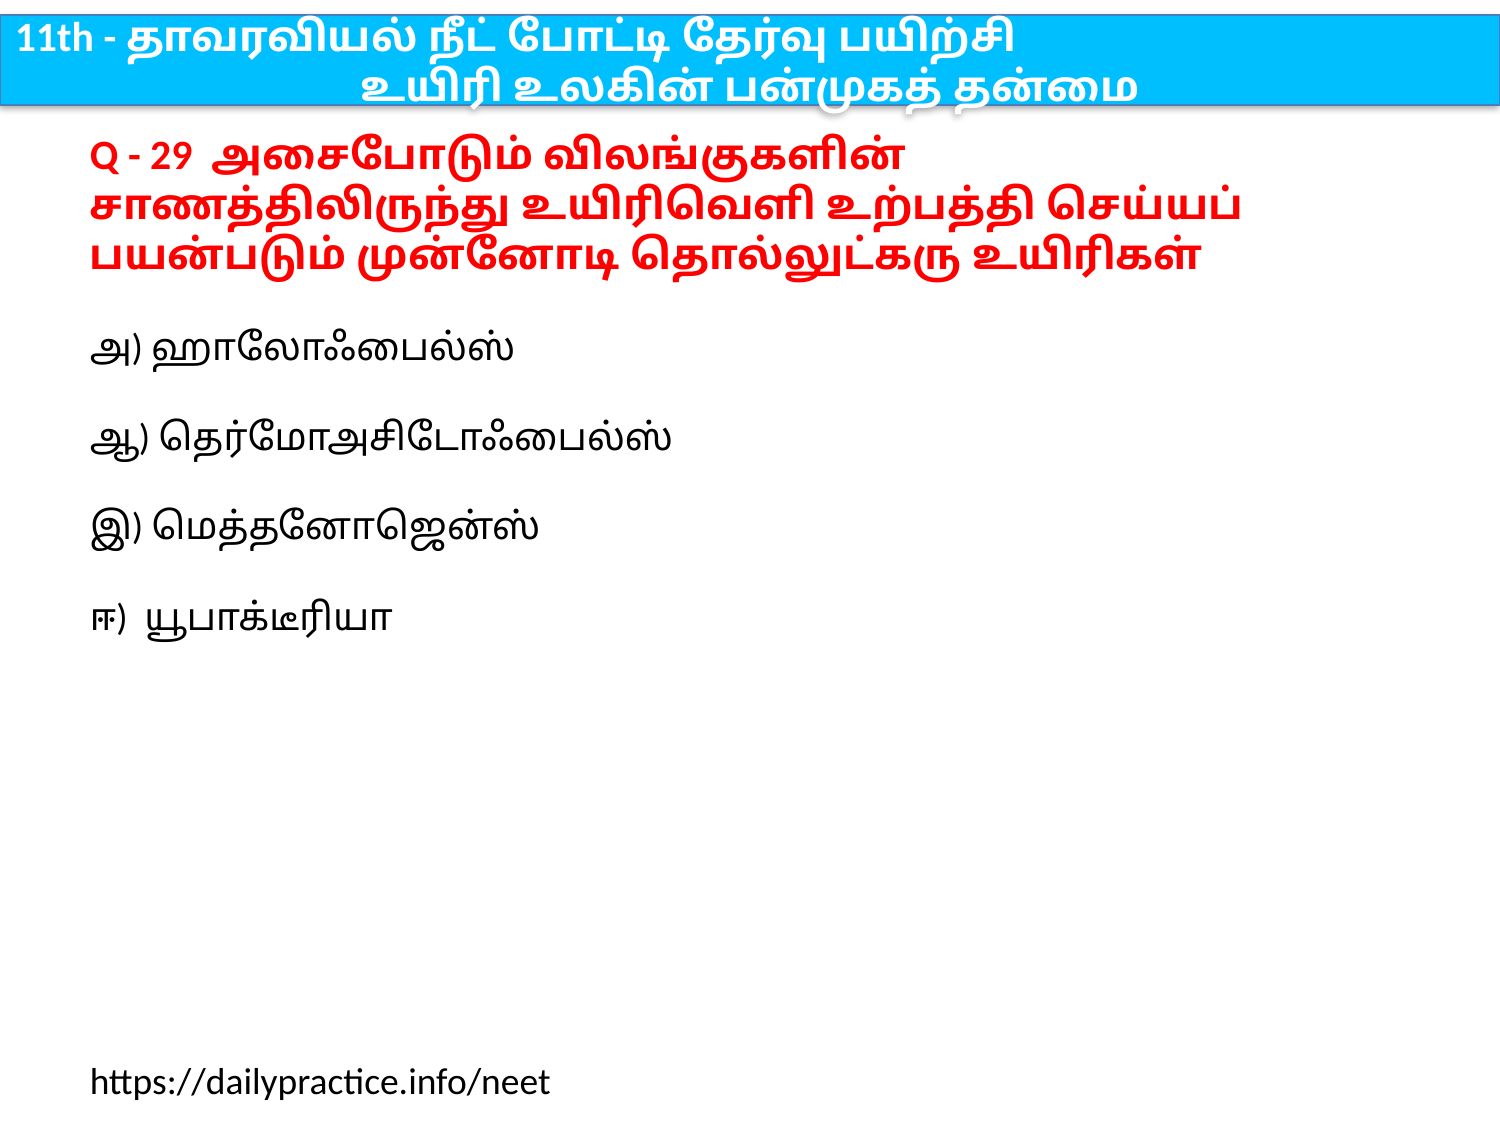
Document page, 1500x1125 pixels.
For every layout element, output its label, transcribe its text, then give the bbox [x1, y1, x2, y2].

text_box 11th - தாவரவியல் நீட் போட்டி தேர்வு பயிற்சி உயிரி உலகின் பன்முகத் தன்மை [0, 14, 1500, 106]
text_box Q - 29 அசைபோடும் விலங்குகளின் சாணத்திலிருந்து உயிரிவெளி உற்பத்தி செய்யப் பயன்படும் முன்னோடி தொல்லுட்கரு உயிரிகள் அ) ஹாலோஃபைல்ஸ் ஆ) தெர்மோஅசிடோஃபைல்ஸ் இ) மெத்தனோஜென்ஸ் ஈ) யூபாக்டீரியா [74, 75, 1275, 645]
text_box https://dailypractice.info/neet [74, 1049, 675, 1110]
